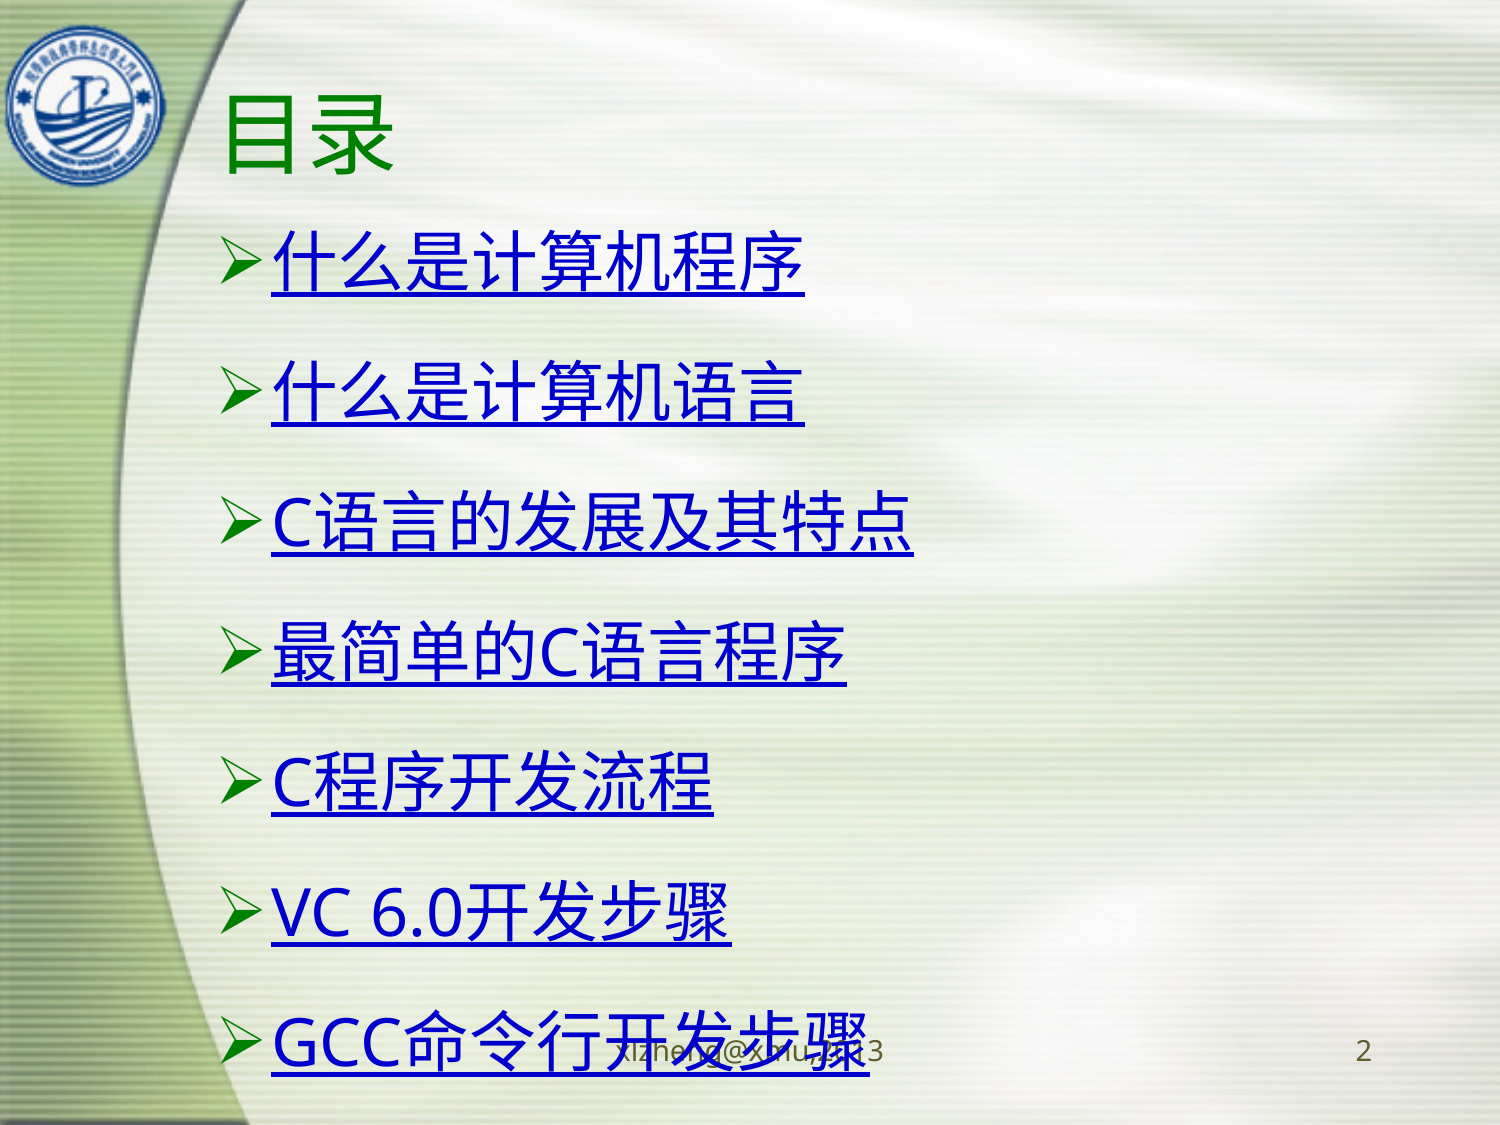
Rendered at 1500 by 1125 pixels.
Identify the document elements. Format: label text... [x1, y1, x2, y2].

slide_number 2 [1074, 1025, 1388, 1100]
footer xlzheng@xmu,2013 [512, 1025, 988, 1100]
title 目录 [200, 50, 1450, 212]
list 什么是计算机程序 什么是计算机语言 C语言的发展及其特点 最简单的C语言程序 C程序开发流程 VC 6.0开发步骤 GCC命令行开发步骤 [200, 212, 1450, 988]
picture [0, 0, 1500, 1125]
